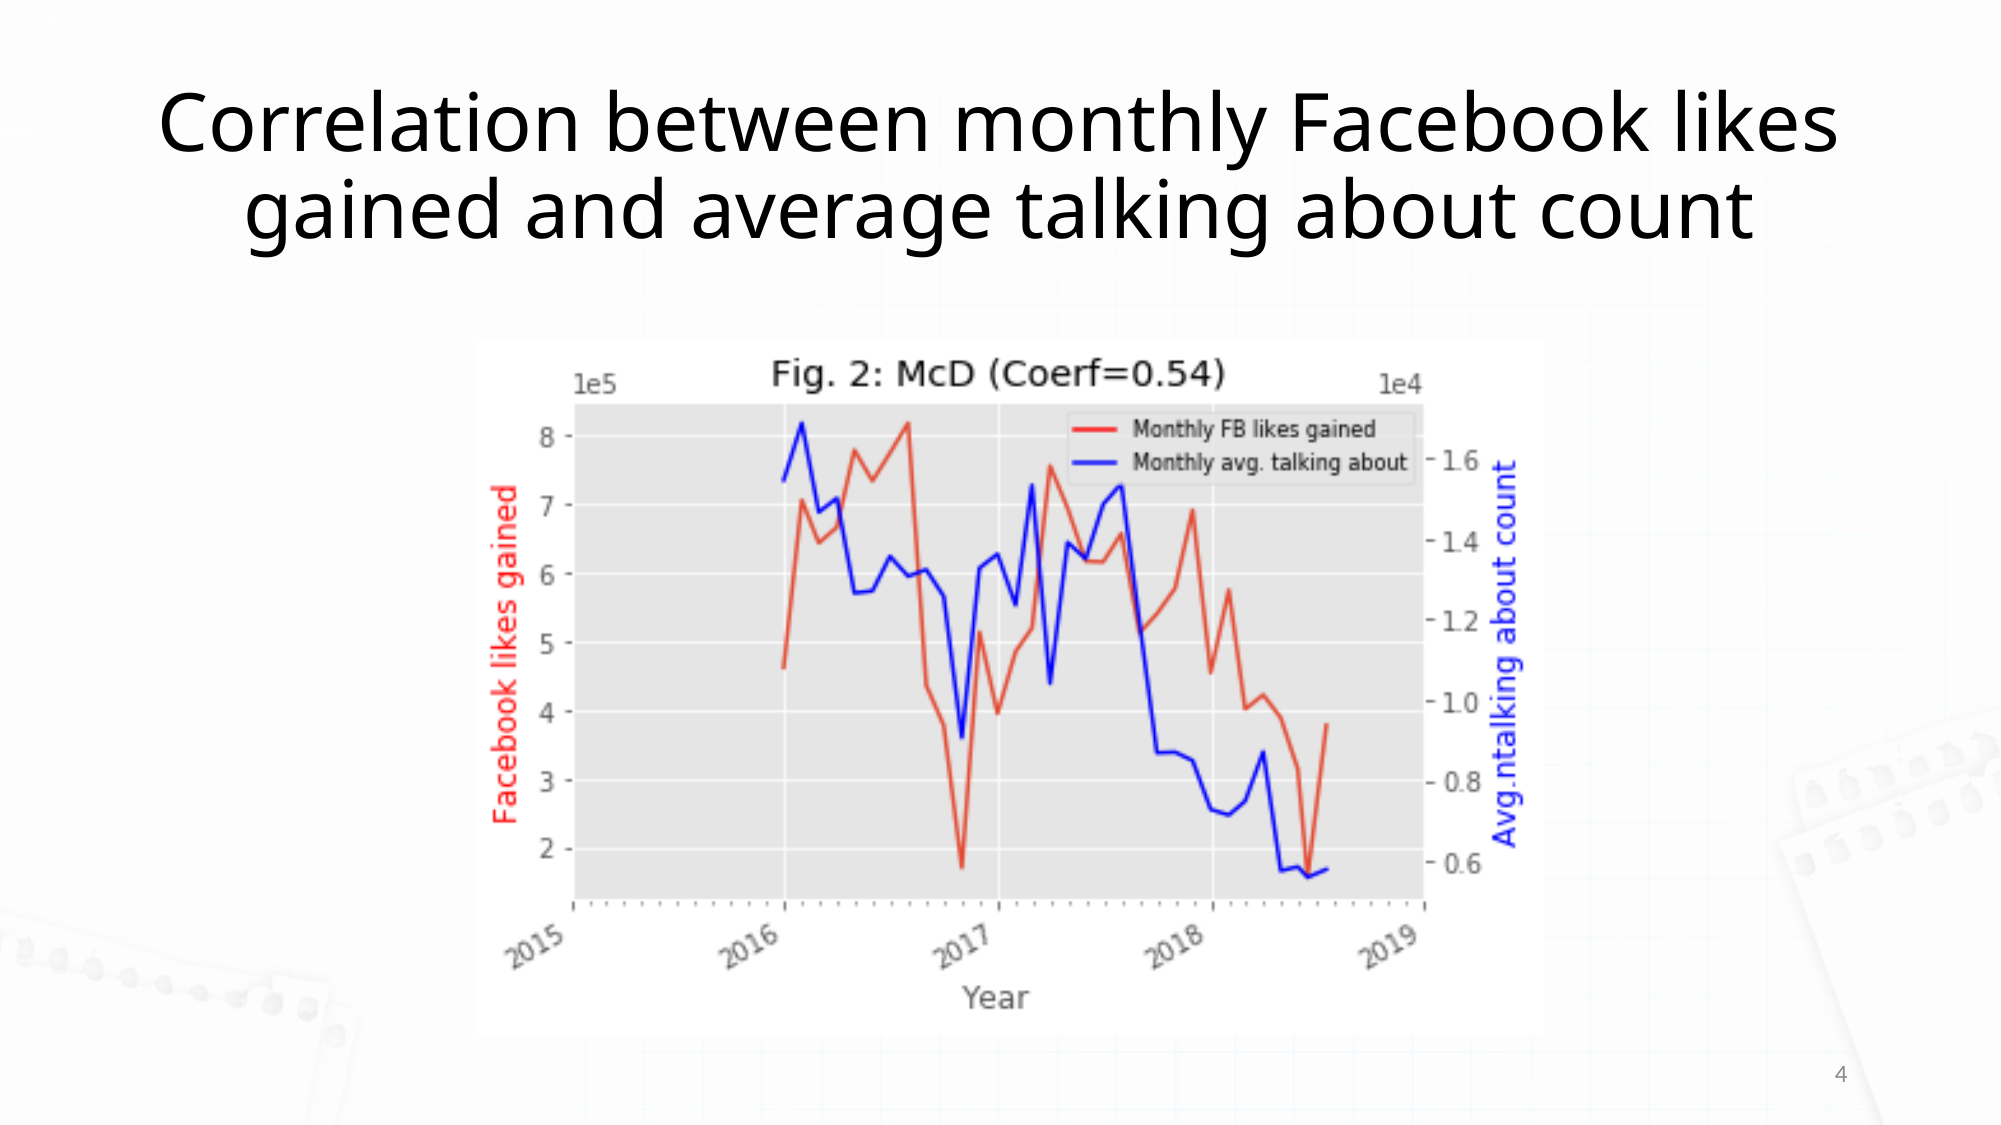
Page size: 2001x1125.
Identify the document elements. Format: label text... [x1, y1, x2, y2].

title Correlation between monthly Facebook likes gained and average talking about count [137, 59, 1863, 278]
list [476, 341, 1544, 1035]
slide_number 4 [1412, 1042, 1863, 1103]
